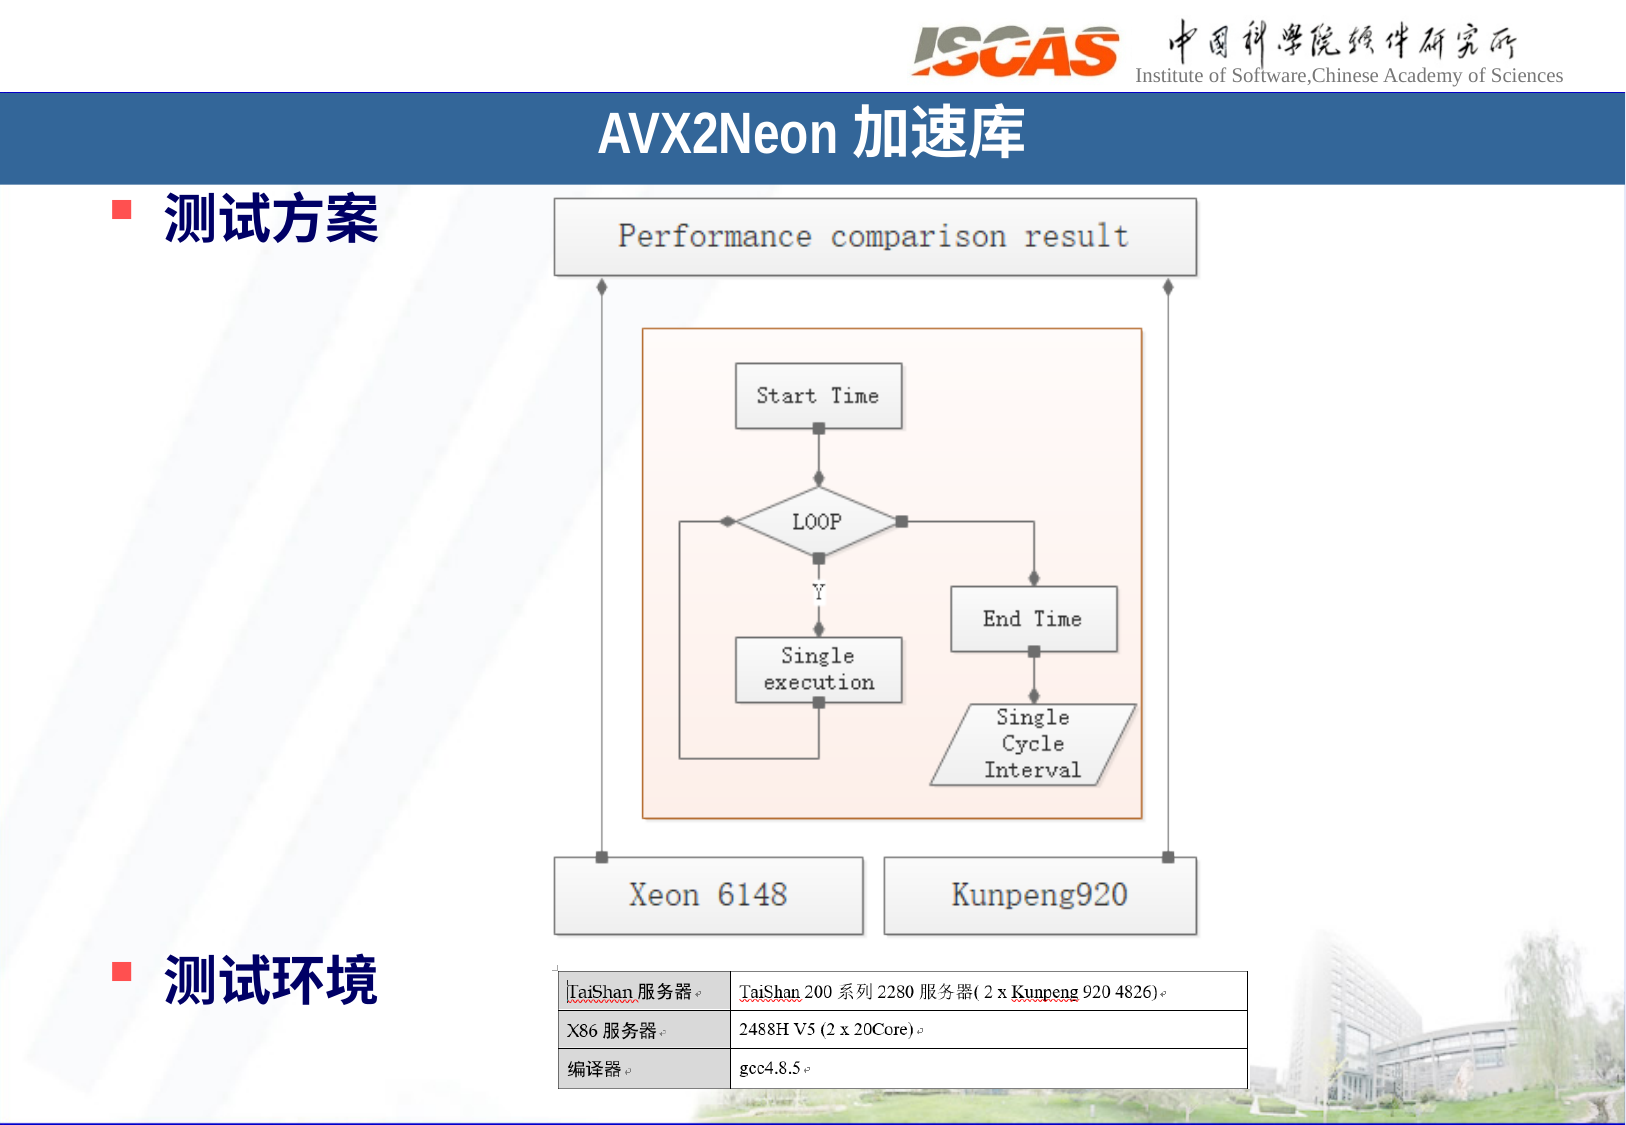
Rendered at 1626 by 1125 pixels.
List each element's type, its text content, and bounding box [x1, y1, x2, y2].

picture [1166, 15, 1519, 71]
picture [0, 92, 1626, 1125]
picture [907, 18, 1132, 87]
title AVX2Neon加速库 [0, 93, 1625, 185]
picture [552, 195, 1203, 948]
list 测试方案 测试环境 [91, 184, 1557, 963]
